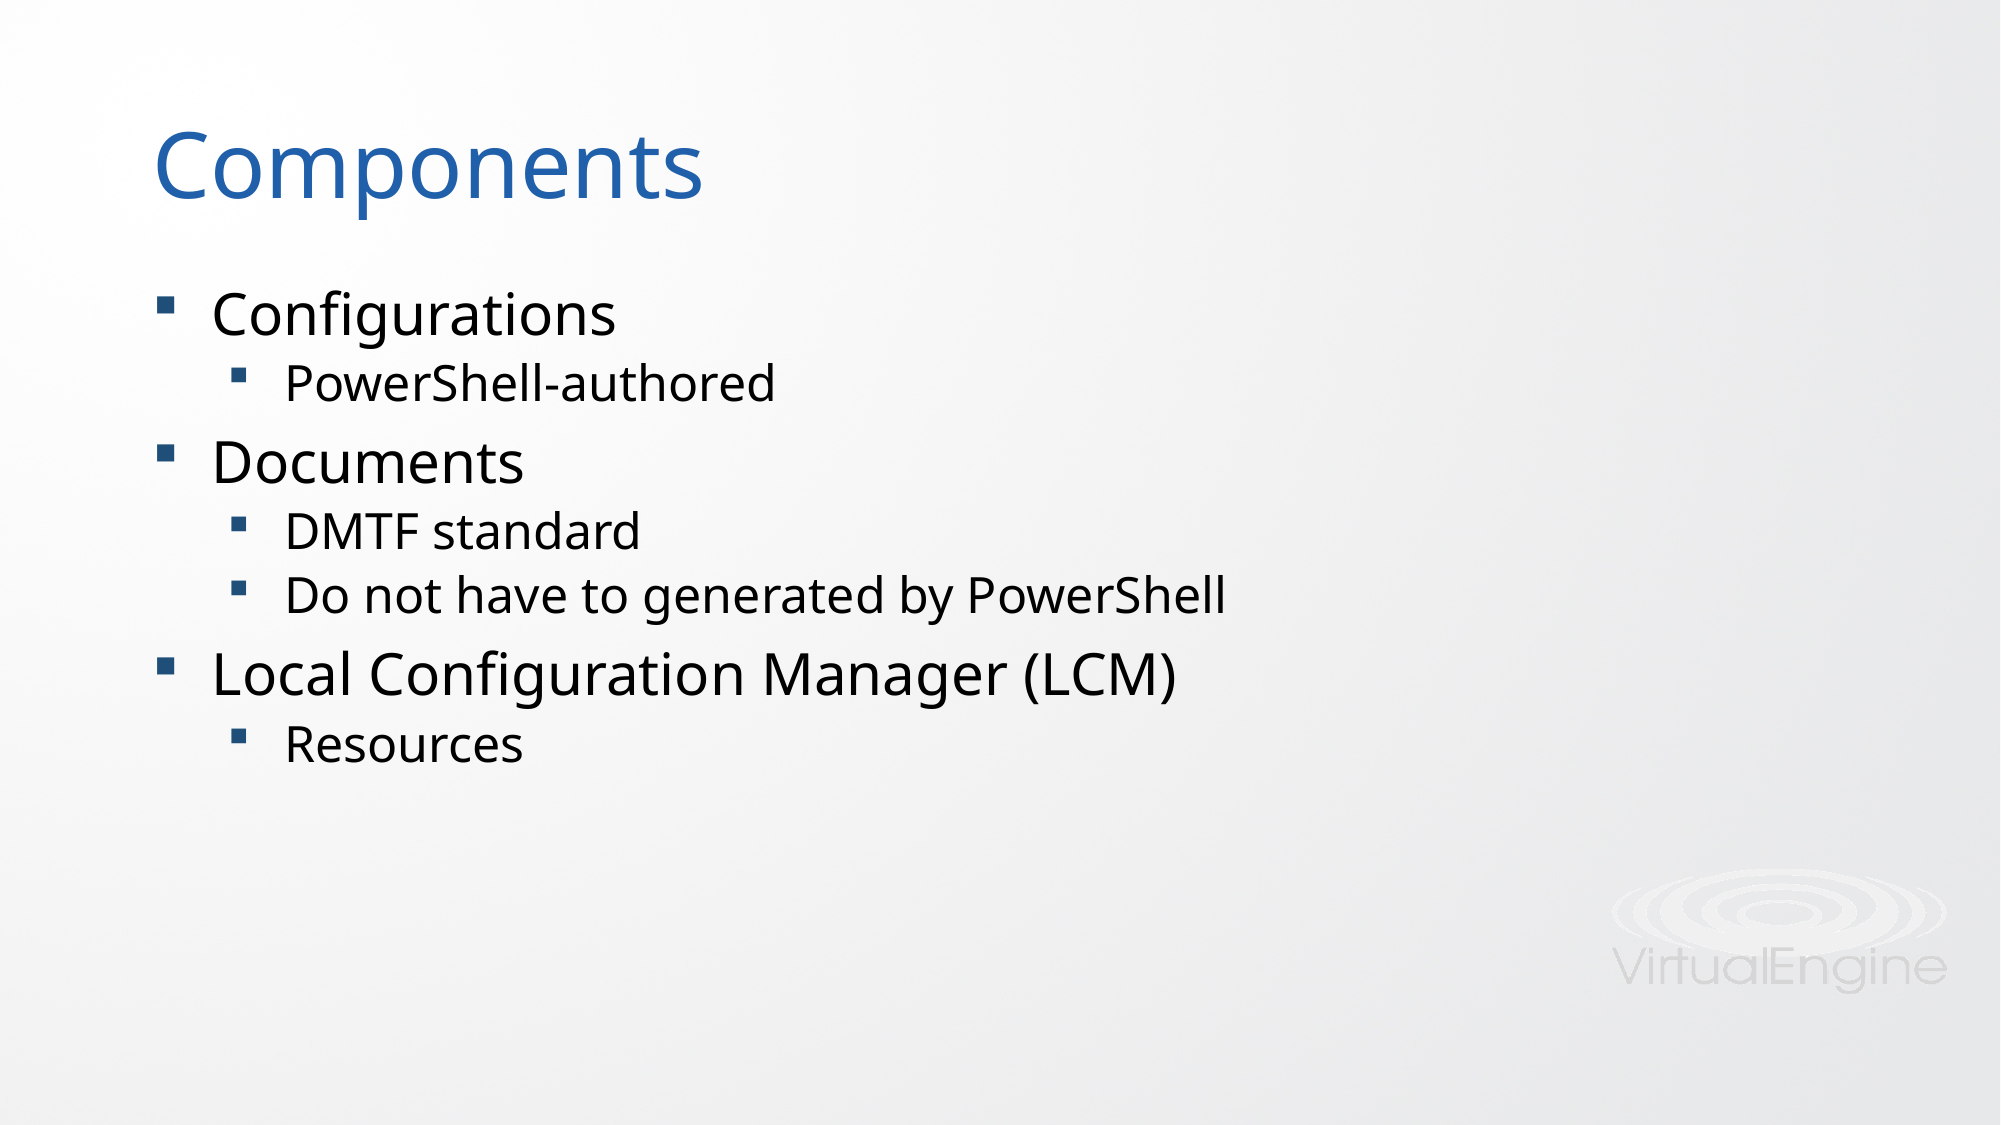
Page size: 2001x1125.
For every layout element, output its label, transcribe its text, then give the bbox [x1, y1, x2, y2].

list Configurations PowerShell-authored Documents DMTF standard Do not have to generated by PowerShell Local Configuration Manager (LCM) Resources [137, 277, 1863, 1014]
title Components [137, 59, 1863, 277]
picture [0, 0, 2001, 1125]
